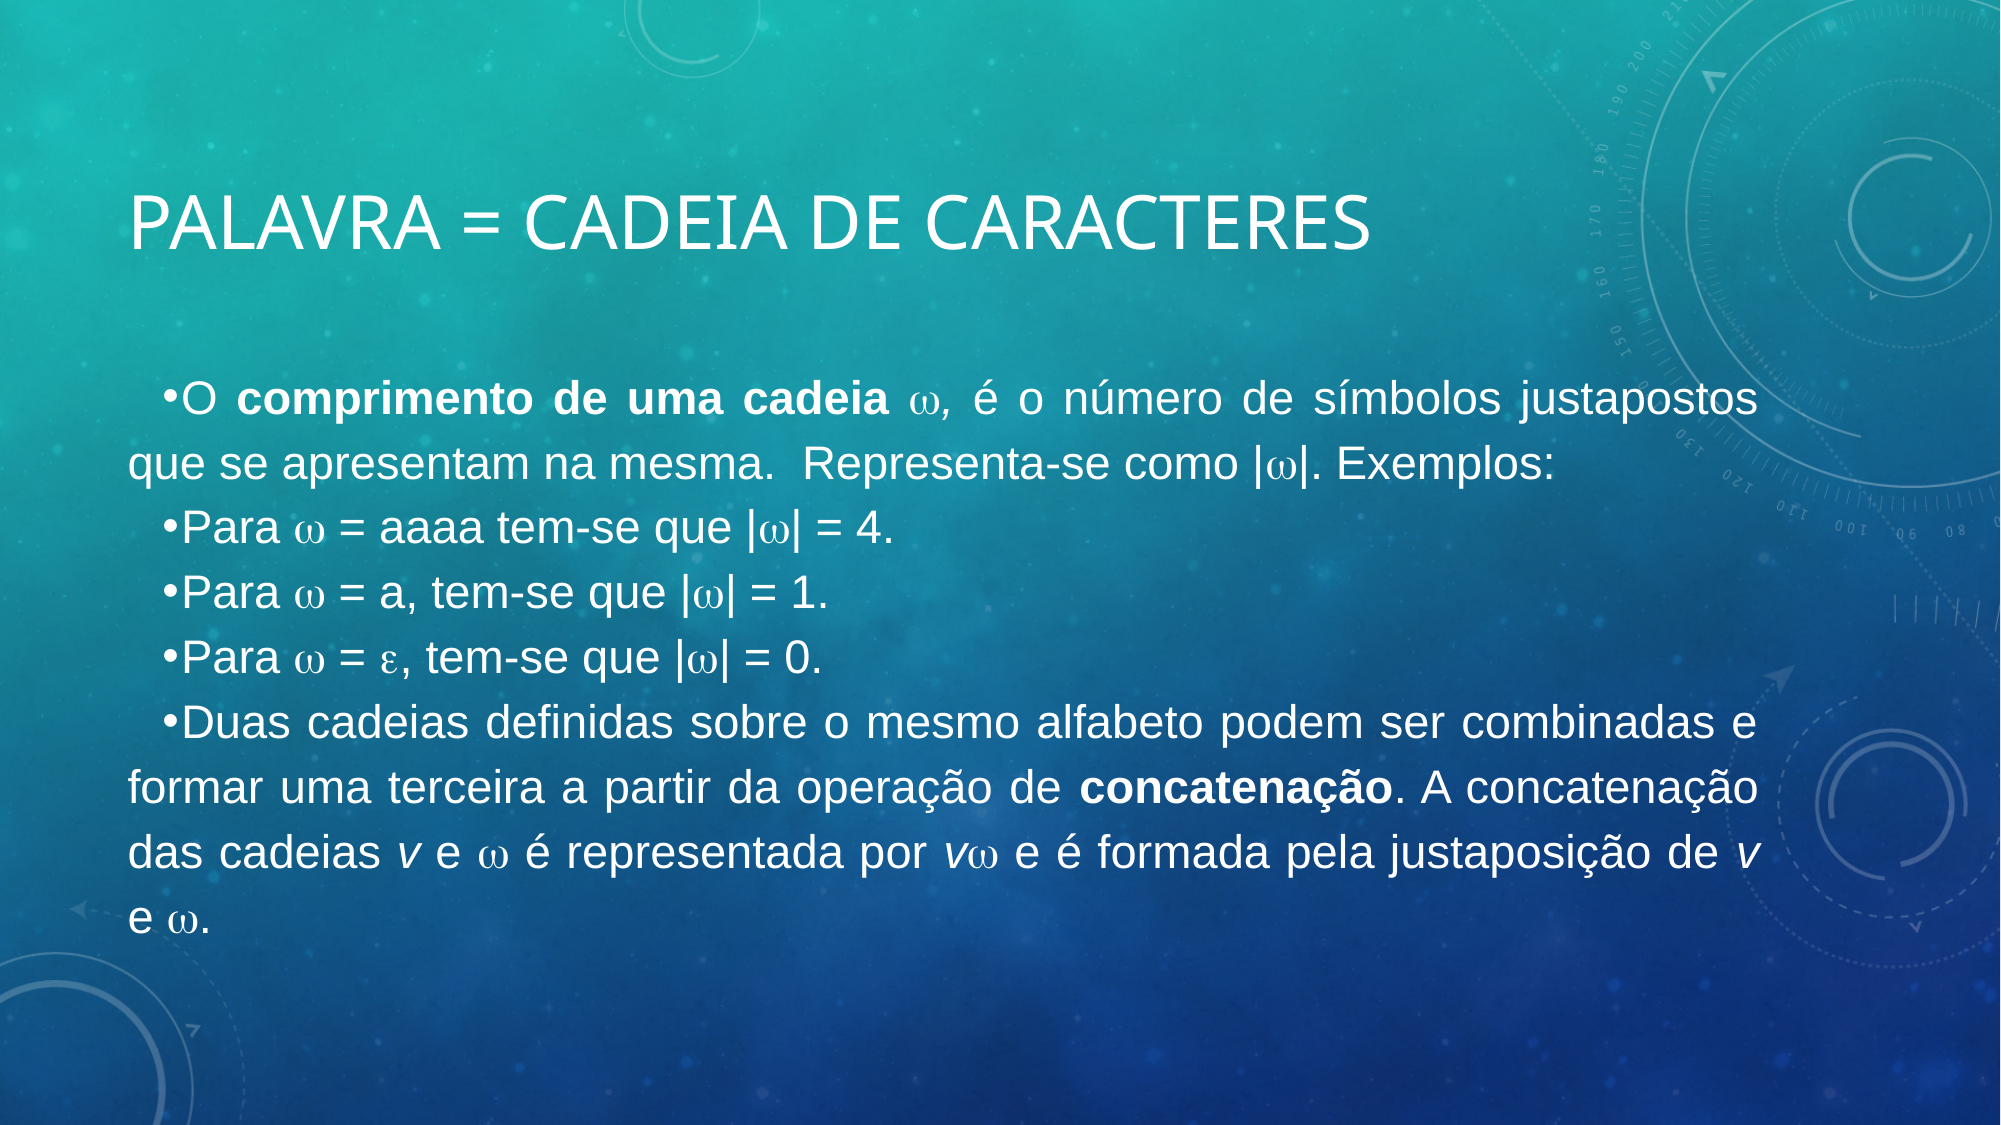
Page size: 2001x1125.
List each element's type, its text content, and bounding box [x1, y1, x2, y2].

picture [0, 0, 2001, 1125]
list O comprimento de uma cadeia , é o número de símbolos justapostos que se apresentam na mesma. Representa-se como ||. Exemplos: Para  = aaaa tem-se que || = 4. Para  = a, tem-se que || = 1. Para  = , tem-se que || = 0. Duas cadeias definidas sobre o mesmo alfabeto podem ser combinadas e formar uma terceira a partir da operação de concatenação. A concatenação das cadeias v e  é representada por v e é formada pela justaposição de v e . [112, 351, 1775, 950]
title PALAVRA = CADEIA DE CARACTERES [112, 99, 1775, 339]
